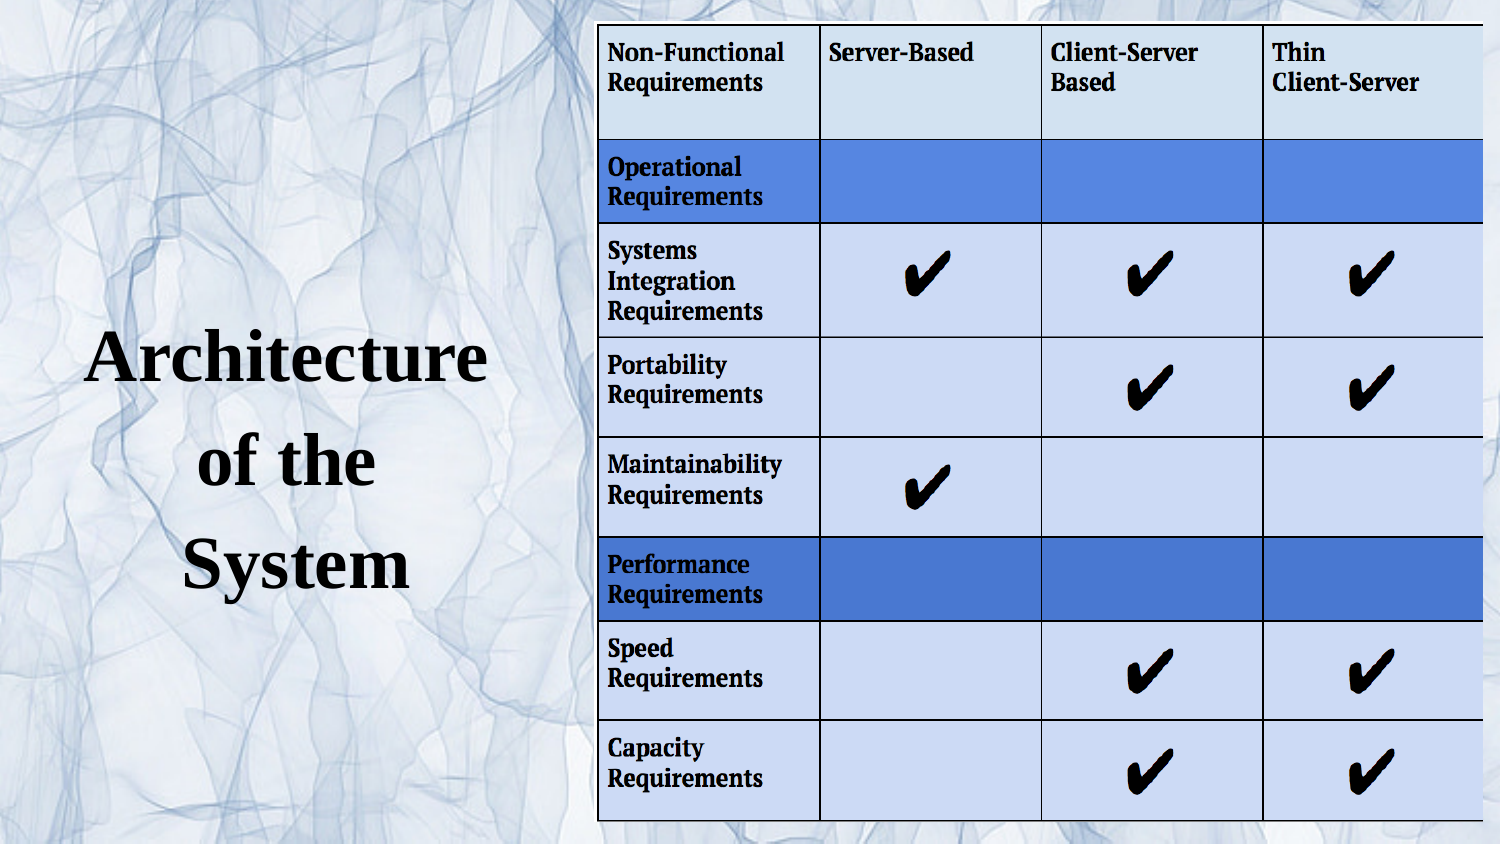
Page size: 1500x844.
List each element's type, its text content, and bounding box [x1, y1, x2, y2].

title Architecture of the System [14, 278, 578, 608]
picture [0, 0, 1500, 844]
